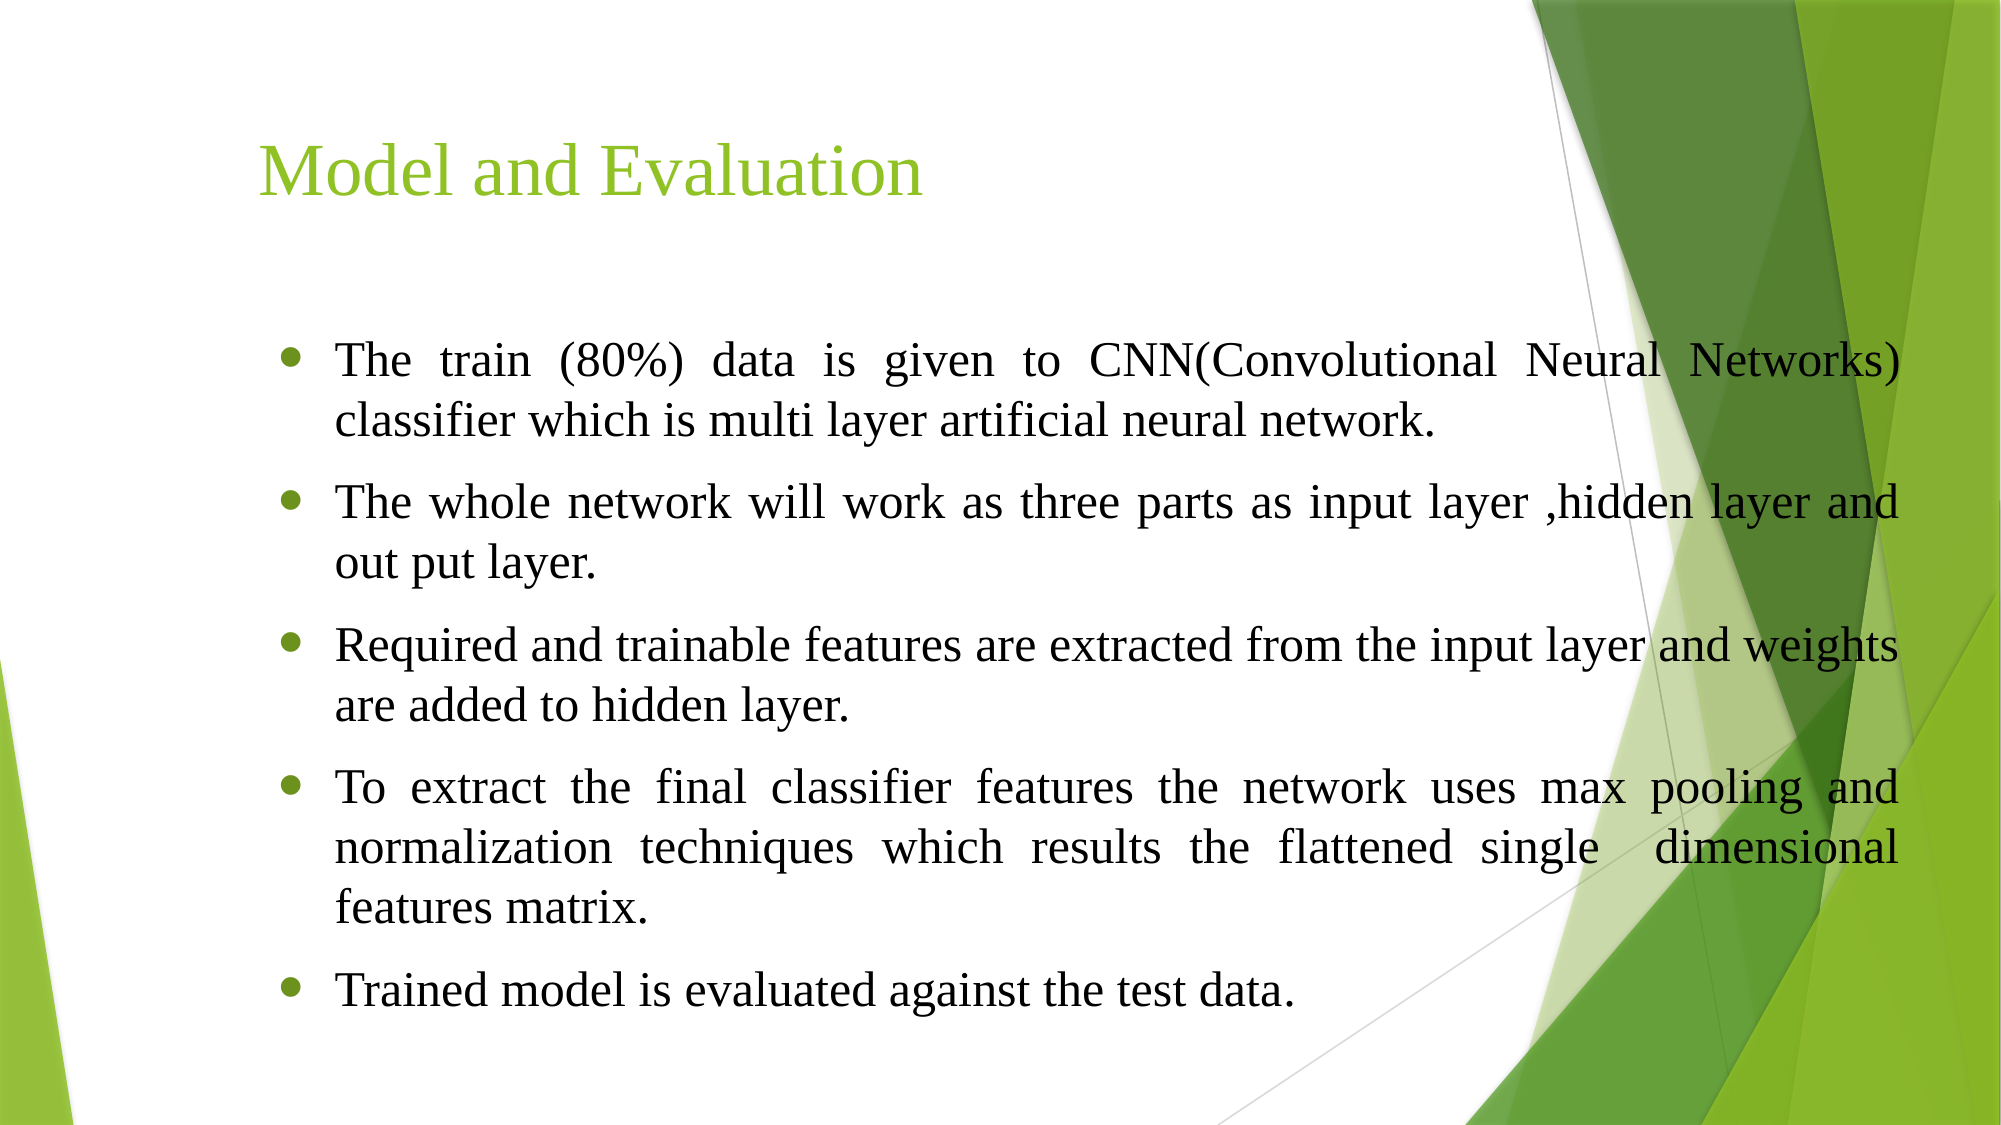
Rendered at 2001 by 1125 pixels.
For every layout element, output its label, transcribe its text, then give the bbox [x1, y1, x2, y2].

title Model and Evaluation [243, 112, 1887, 300]
text_box The train (80%) data is given to CNN(Convolutional Neural Networks) classifier which is multi layer artificial neural network. The whole network will work as three parts as input layer ,hidden layer and out put layer. Required and trainable features are extracted from the input layer and weights are added to hidden layer. To extract the final classifier features the network uses max pooling and normalization techniques which results the flattened single dimensional features matrix. Trained model is evaluated against the test data. [263, 319, 1916, 1024]
